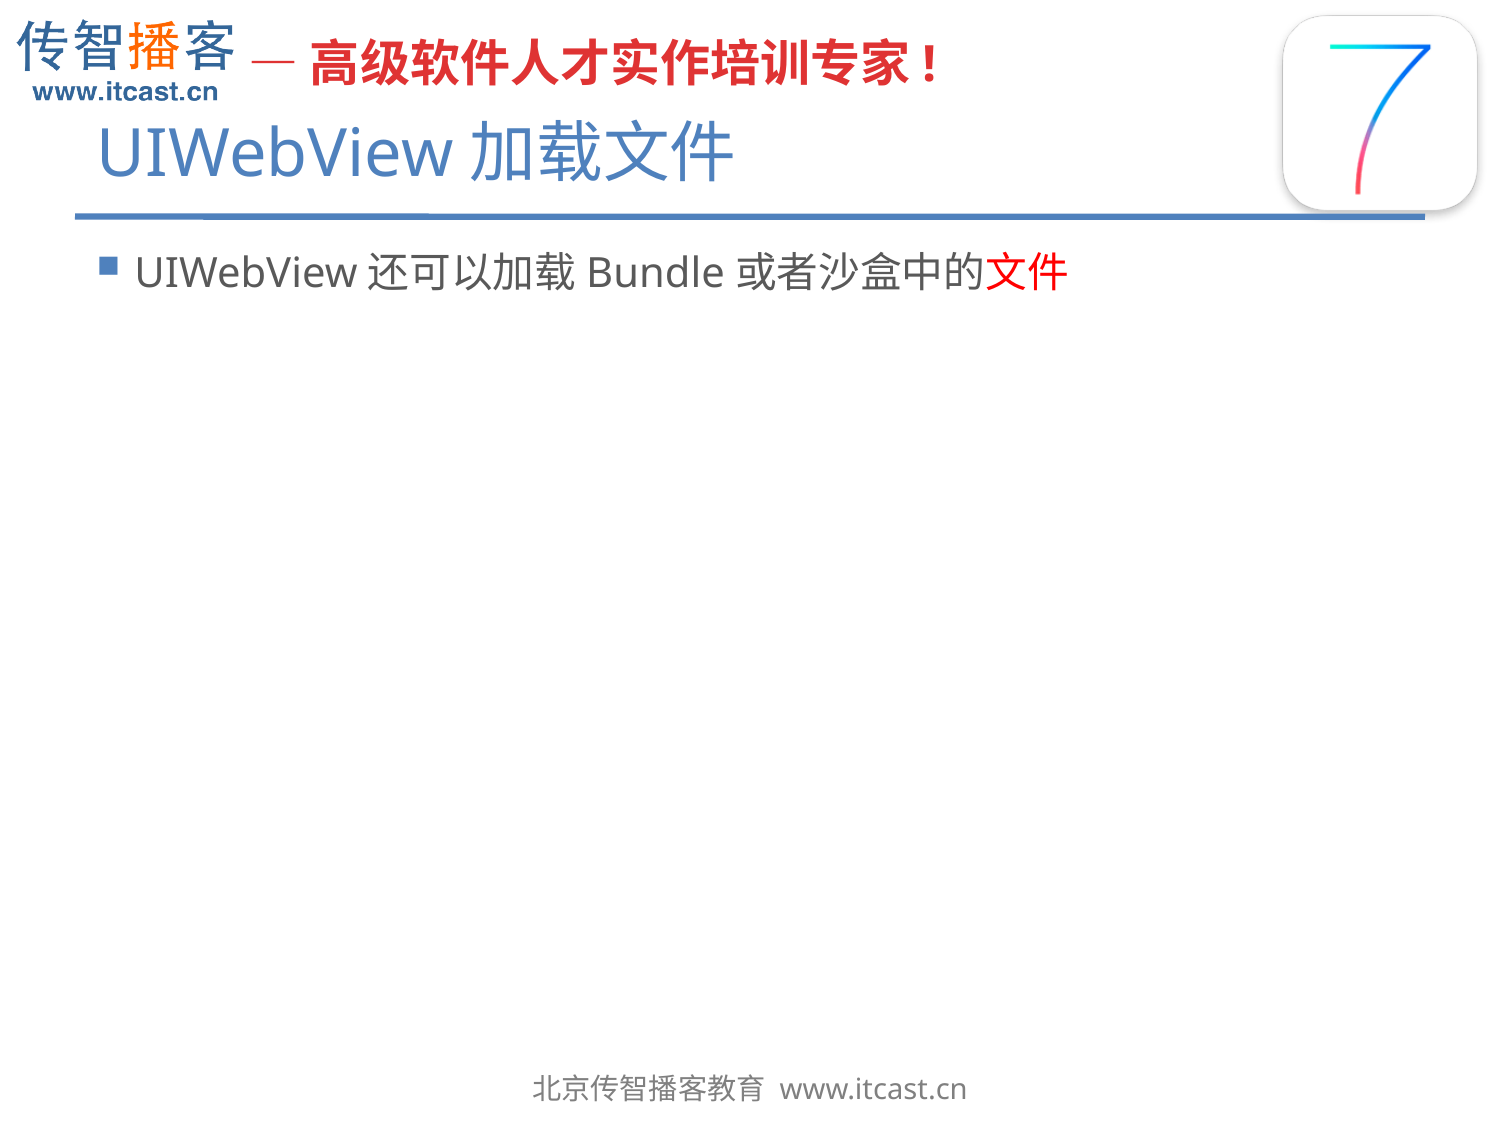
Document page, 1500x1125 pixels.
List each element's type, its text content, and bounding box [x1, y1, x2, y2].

picture [1163, 0, 1500, 263]
list UIWebView还可以加载Bundle或者沙盒中的文件 [81, 237, 1416, 1005]
title UIWebView加载文件 [81, 102, 1416, 237]
picture [16, 19, 234, 101]
